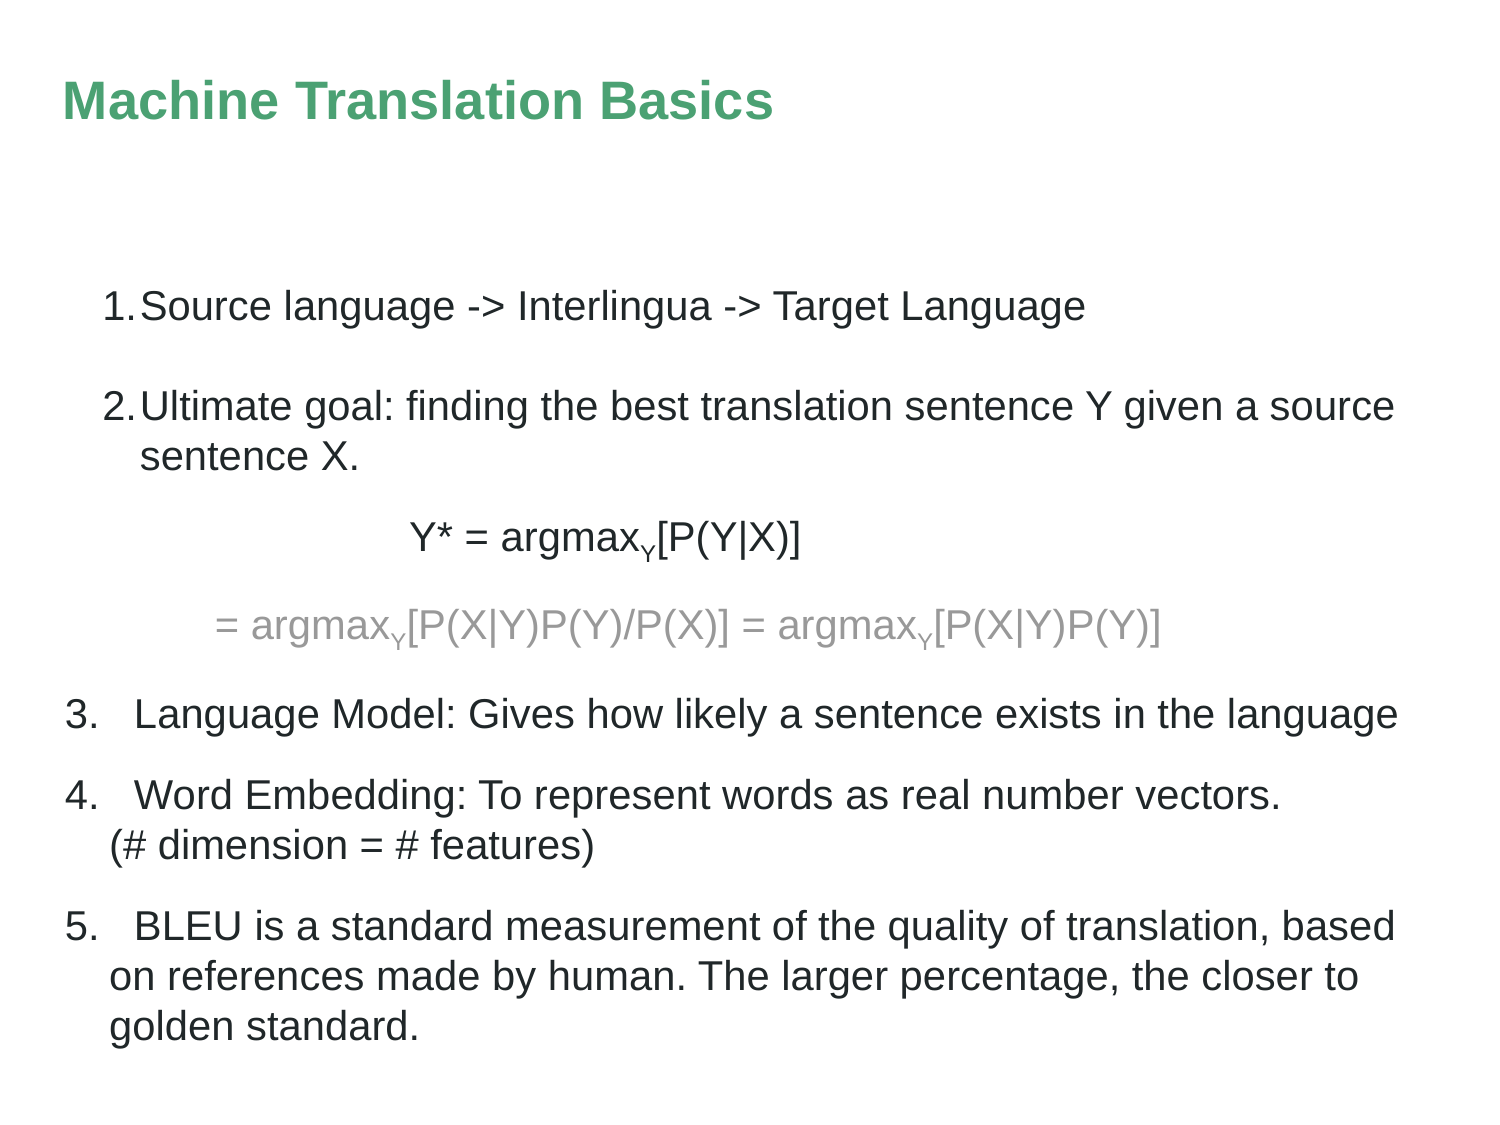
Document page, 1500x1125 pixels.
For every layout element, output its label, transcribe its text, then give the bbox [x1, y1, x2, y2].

title Machine Translation Basics [63, 65, 1437, 135]
list Source language -> Interlingua -> Target Language Ultimate goal: finding the best translation sentence Y given a source sentence X. Y* = argmaxY[P(Y|X)] = argmaxY[P(X|Y)P(Y)/P(X)] = argmaxY[P(X|Y)P(Y)] 3. Language Model: Gives how likely a sentence exists in the language 4. Word Embedding: To represent words as real number vectors. (# dimension = # features) 5. BLEU is a standard measurement of the quality of translation, based on references made by human. The larger percentage, the closer to golden standard. [64, 278, 1439, 1066]
